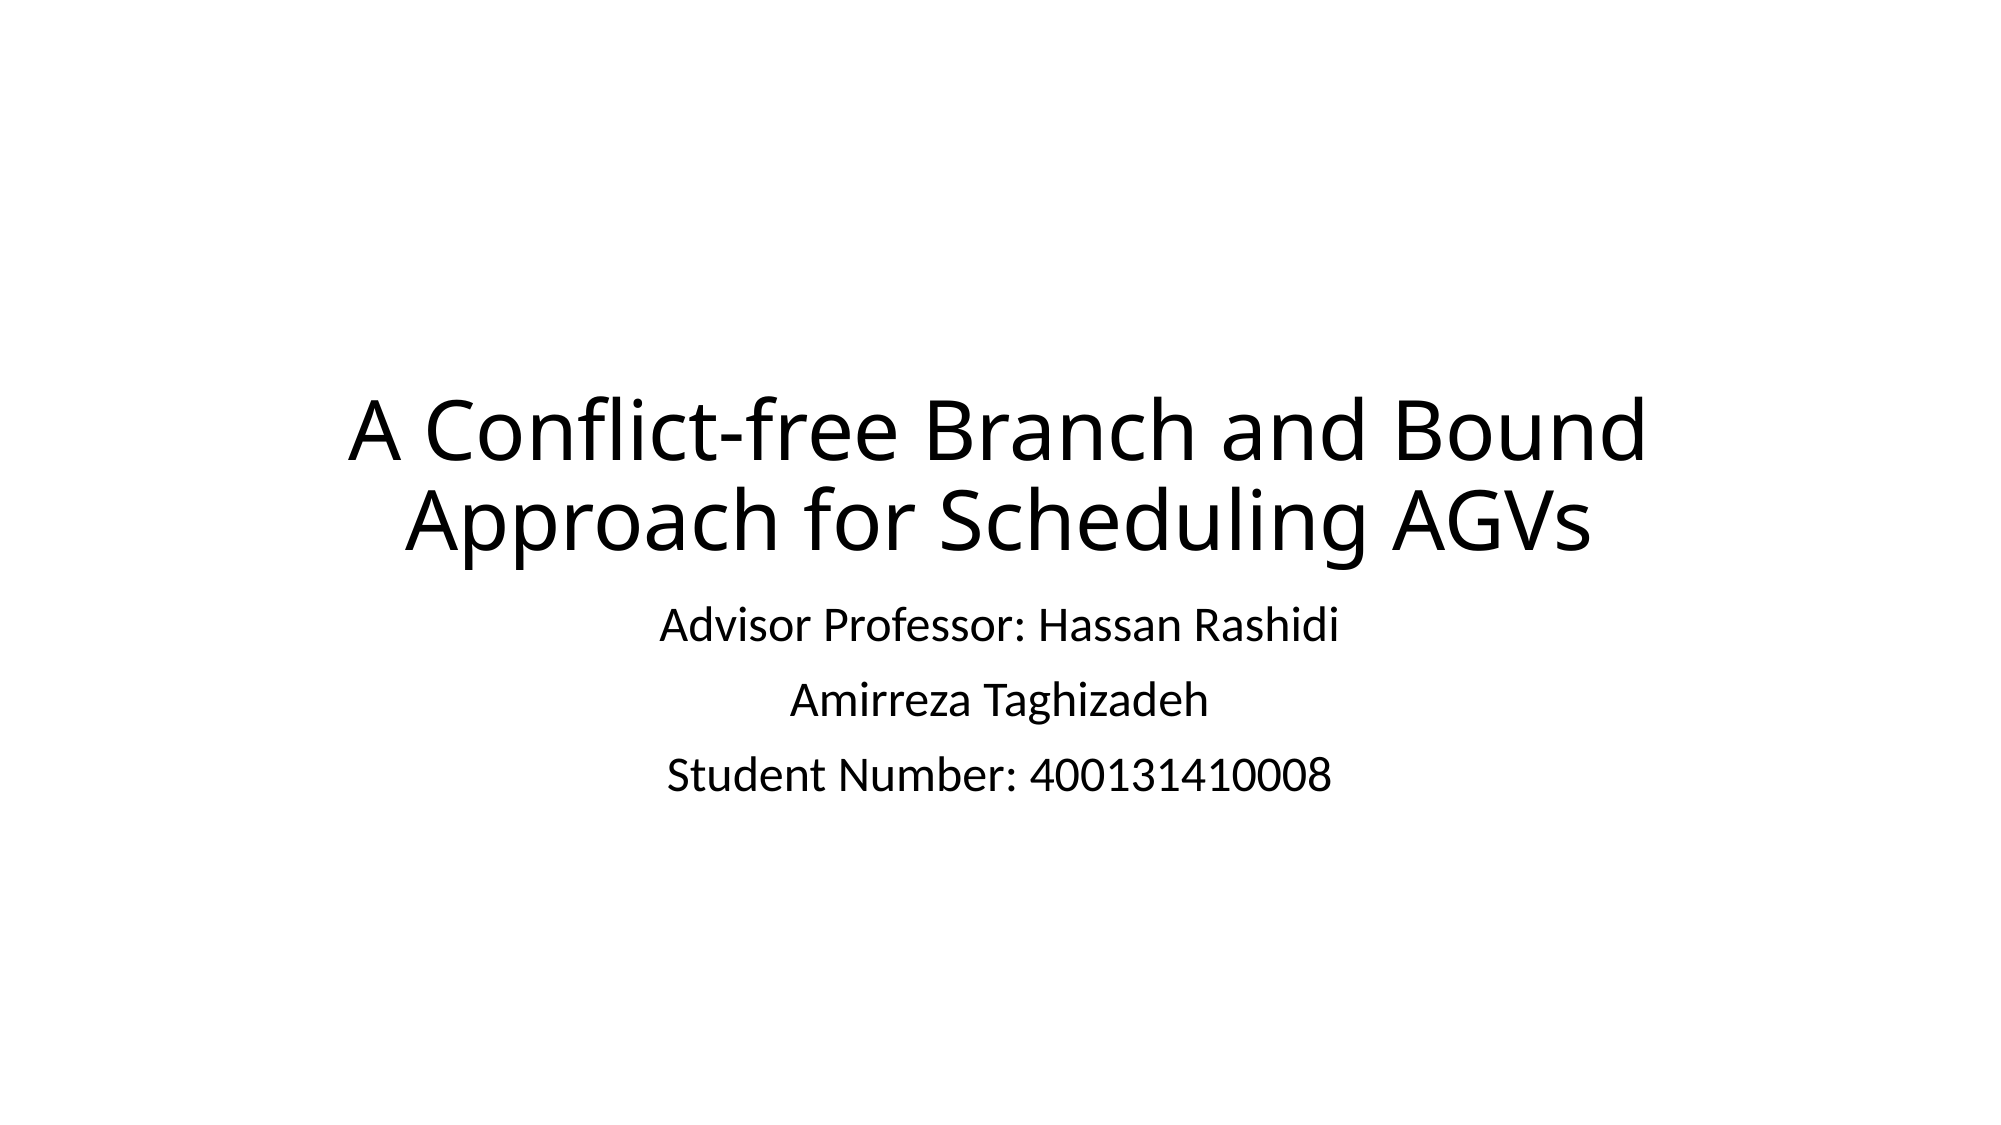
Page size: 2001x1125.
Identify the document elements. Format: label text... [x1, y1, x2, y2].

subtitle Advisor Professor: Hassan Rashidi Amirreza Taghizadeh Student Number: 400131410008 [249, 590, 1750, 863]
title A Conflict-free Branch and Bound Approach for Scheduling AGVs [249, 184, 1750, 576]
